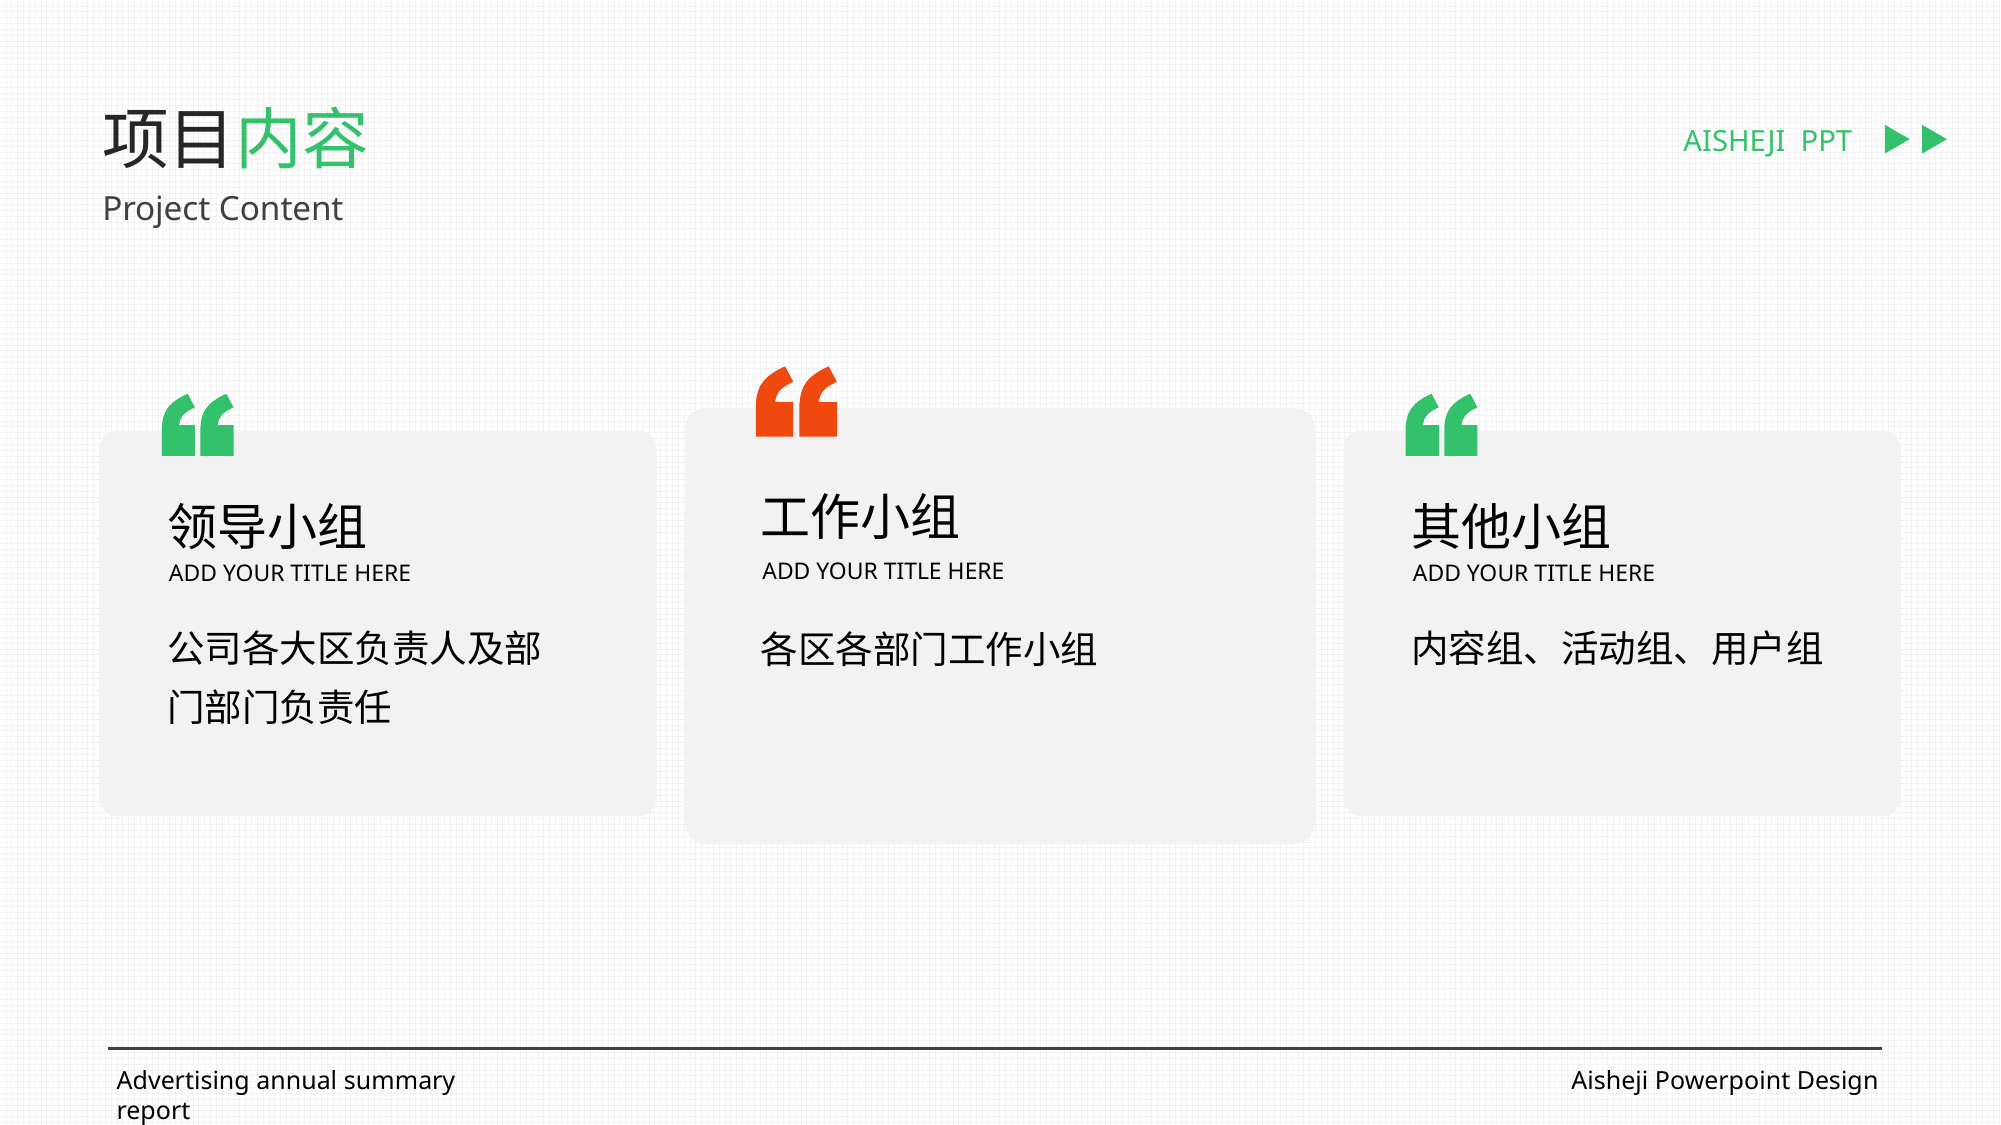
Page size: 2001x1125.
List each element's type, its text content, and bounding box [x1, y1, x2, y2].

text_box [1650, 120, 1943, 156]
text_box 内容组、活动组、用户组 [1400, 606, 1844, 745]
text_box Project Content [87, 179, 597, 235]
text_box [200, 393, 234, 456]
text_box [98, 429, 658, 818]
text_box Advertising annual summary report [101, 1057, 548, 1125]
text_box [799, 366, 837, 437]
text_box [1444, 393, 1478, 456]
text_box ADD YOUR TITLE HERE [751, 550, 1235, 591]
text_box [1342, 429, 1902, 818]
text_box ADD YOUR TITLE HERE [1402, 554, 1831, 591]
text_box [161, 393, 195, 456]
text_box 各区各部门工作小组 [750, 607, 1234, 740]
text_box [684, 406, 1316, 845]
text_box 工作小组 [750, 488, 1234, 543]
text_box ADD YOUR TITLE HERE [158, 554, 587, 591]
text_box Aisheji Powerpoint Design [1448, 1057, 1894, 1102]
text_box [1405, 393, 1439, 456]
text_box 公司各大区负责人及部门部门负责任 [156, 606, 585, 745]
text_box 其他小组 [1400, 501, 1829, 550]
text_box 项目内容 [87, 89, 985, 185]
text_box [755, 366, 794, 437]
text_box 领导小组 [156, 501, 585, 550]
